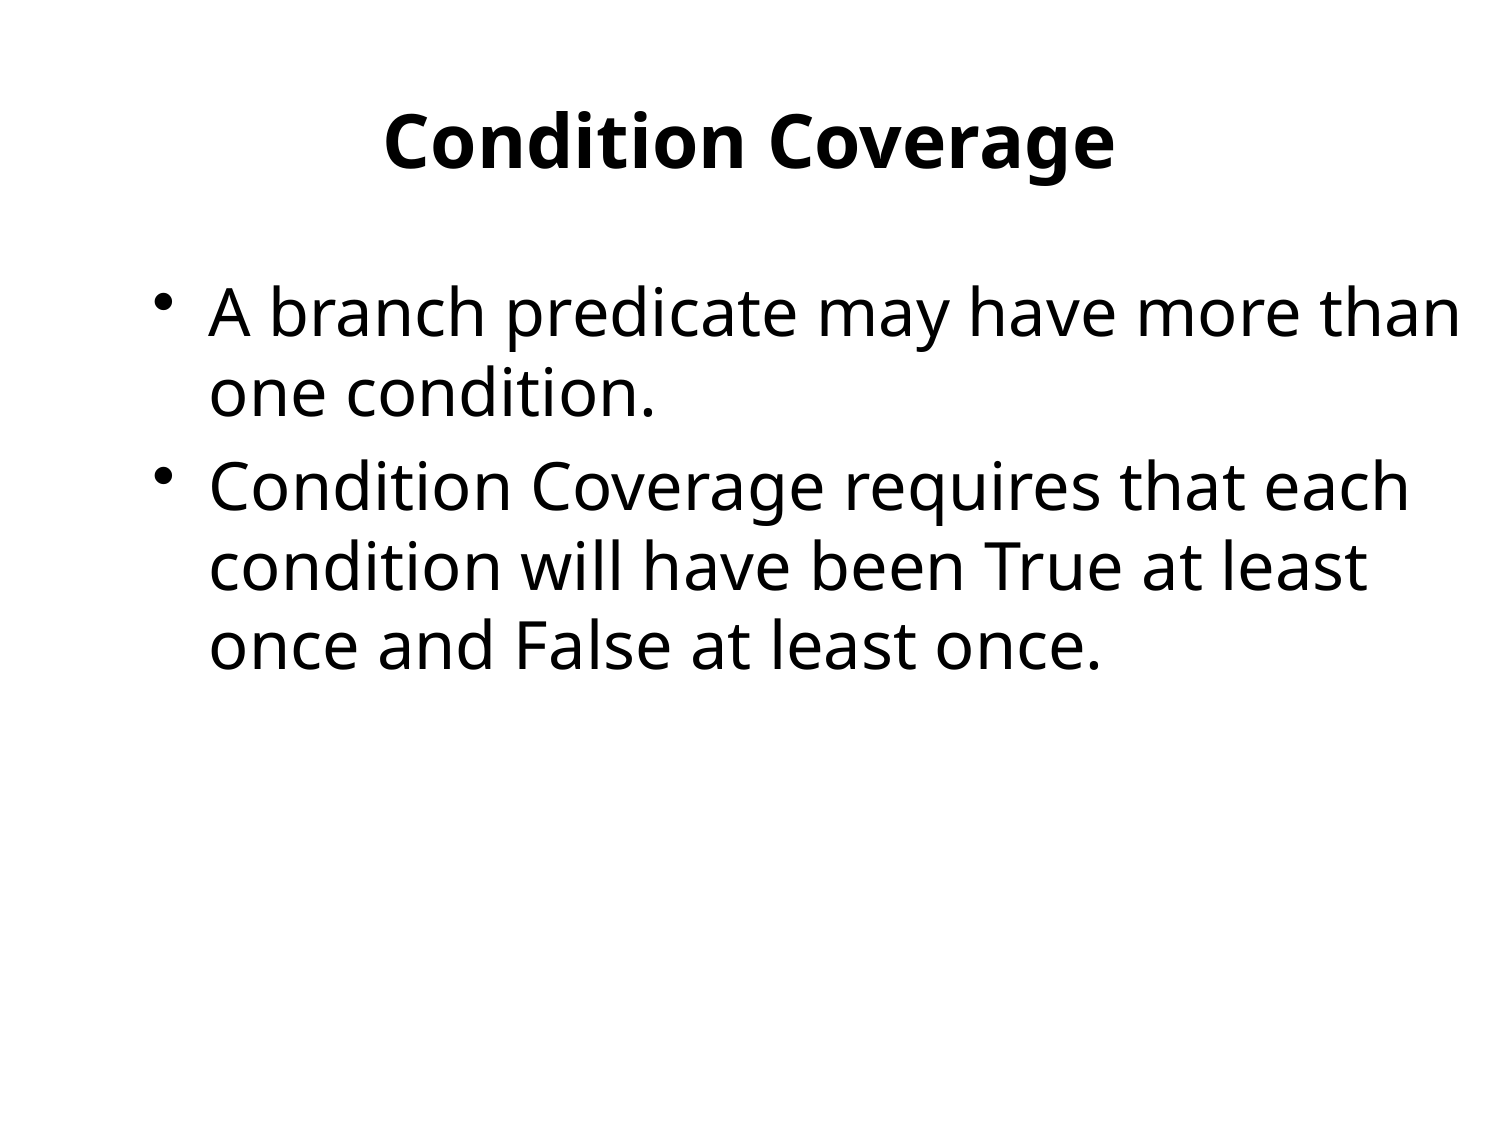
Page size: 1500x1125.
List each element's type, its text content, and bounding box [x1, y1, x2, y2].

list A branch predicate may have more than one condition. Condition Coverage requires that each condition will have been True at least once and False at least once. [137, 262, 1500, 663]
title Condition Coverage [74, 44, 1426, 233]
